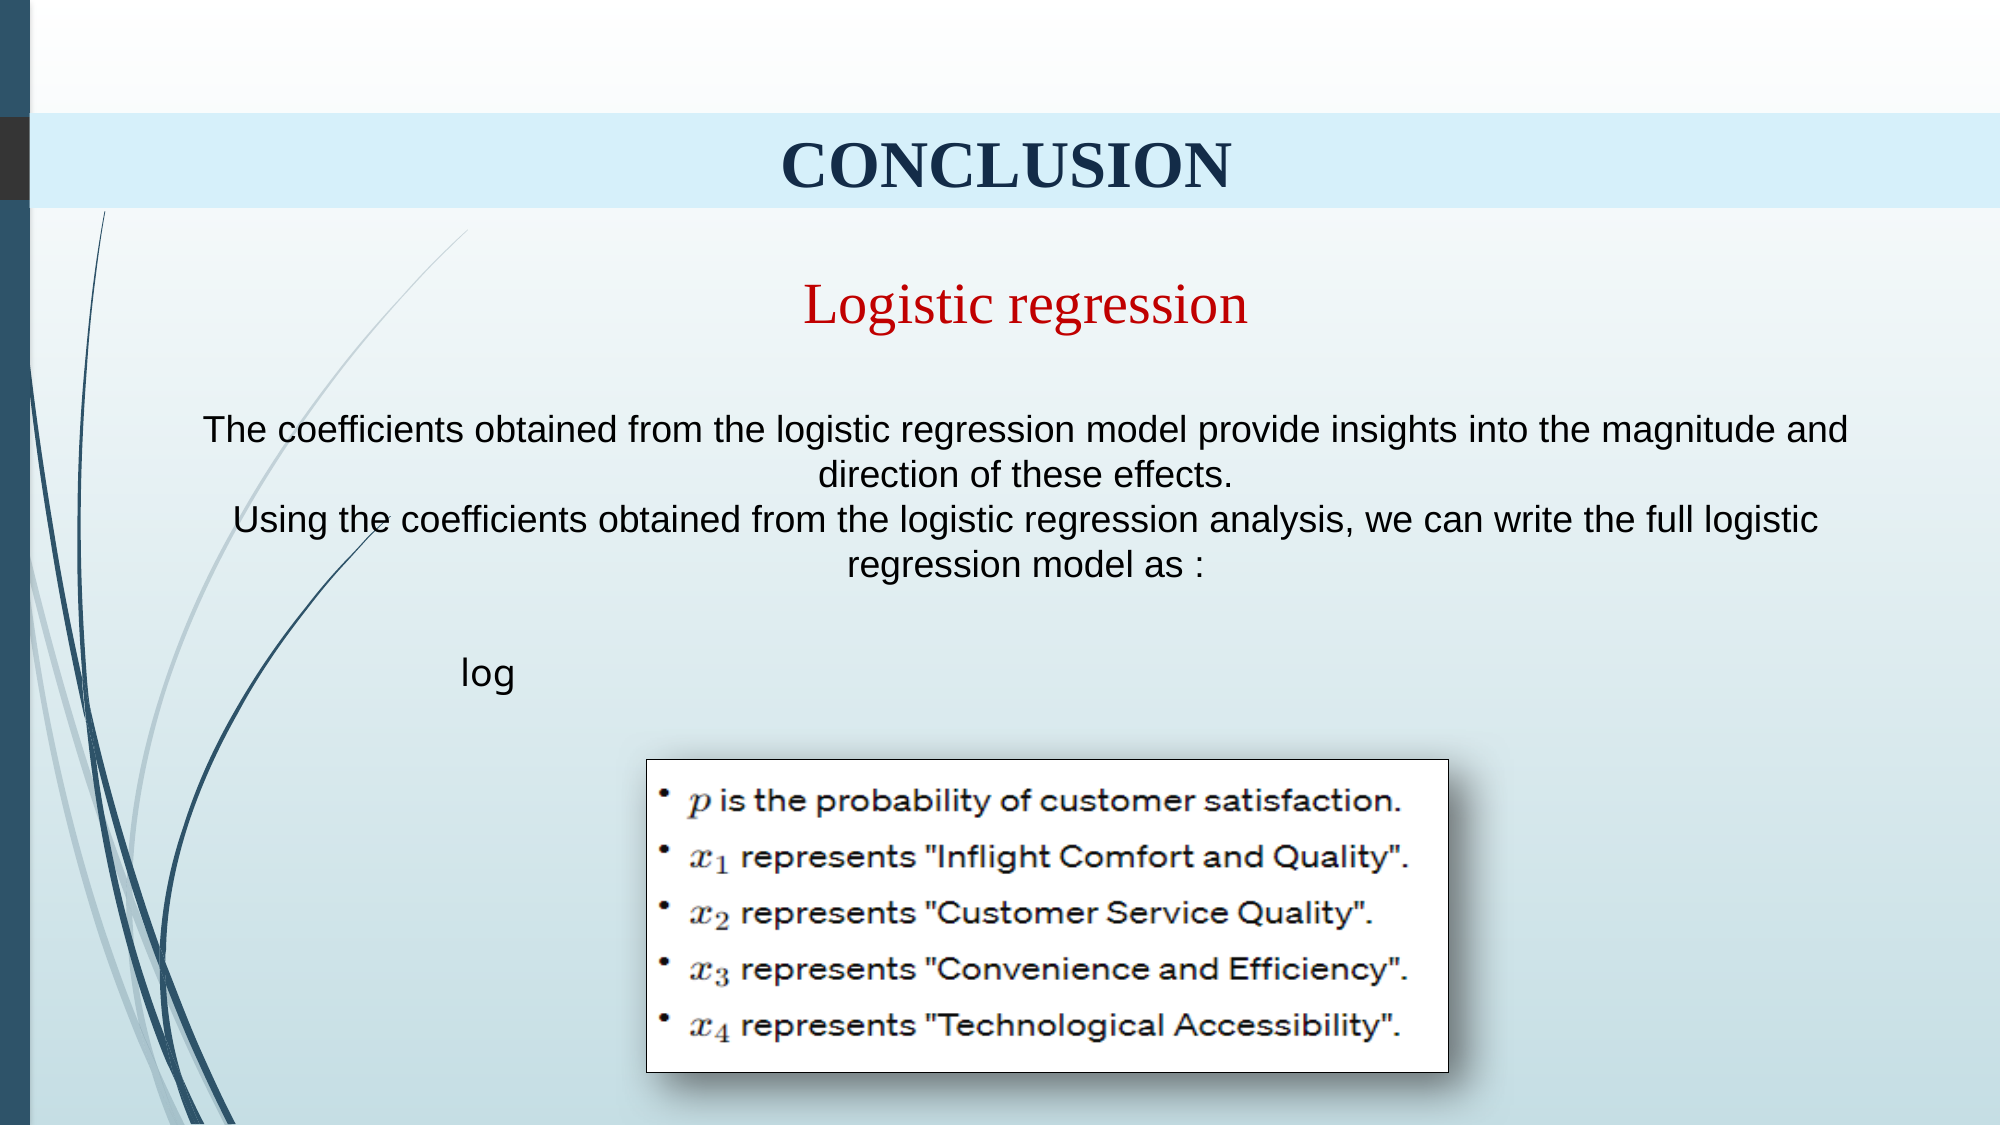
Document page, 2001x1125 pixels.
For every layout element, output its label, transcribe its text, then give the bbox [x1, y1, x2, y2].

text_box CONCLUSION [29, 113, 2000, 208]
text_box Logistic regression The coefficients obtained from the logistic regression model provide insights into the magnitude and direction of these effects. Using the coefficients obtained from the logistic regression analysis, we can write the full logistic regression model as : [179, 257, 1873, 638]
picture [646, 759, 1450, 1073]
